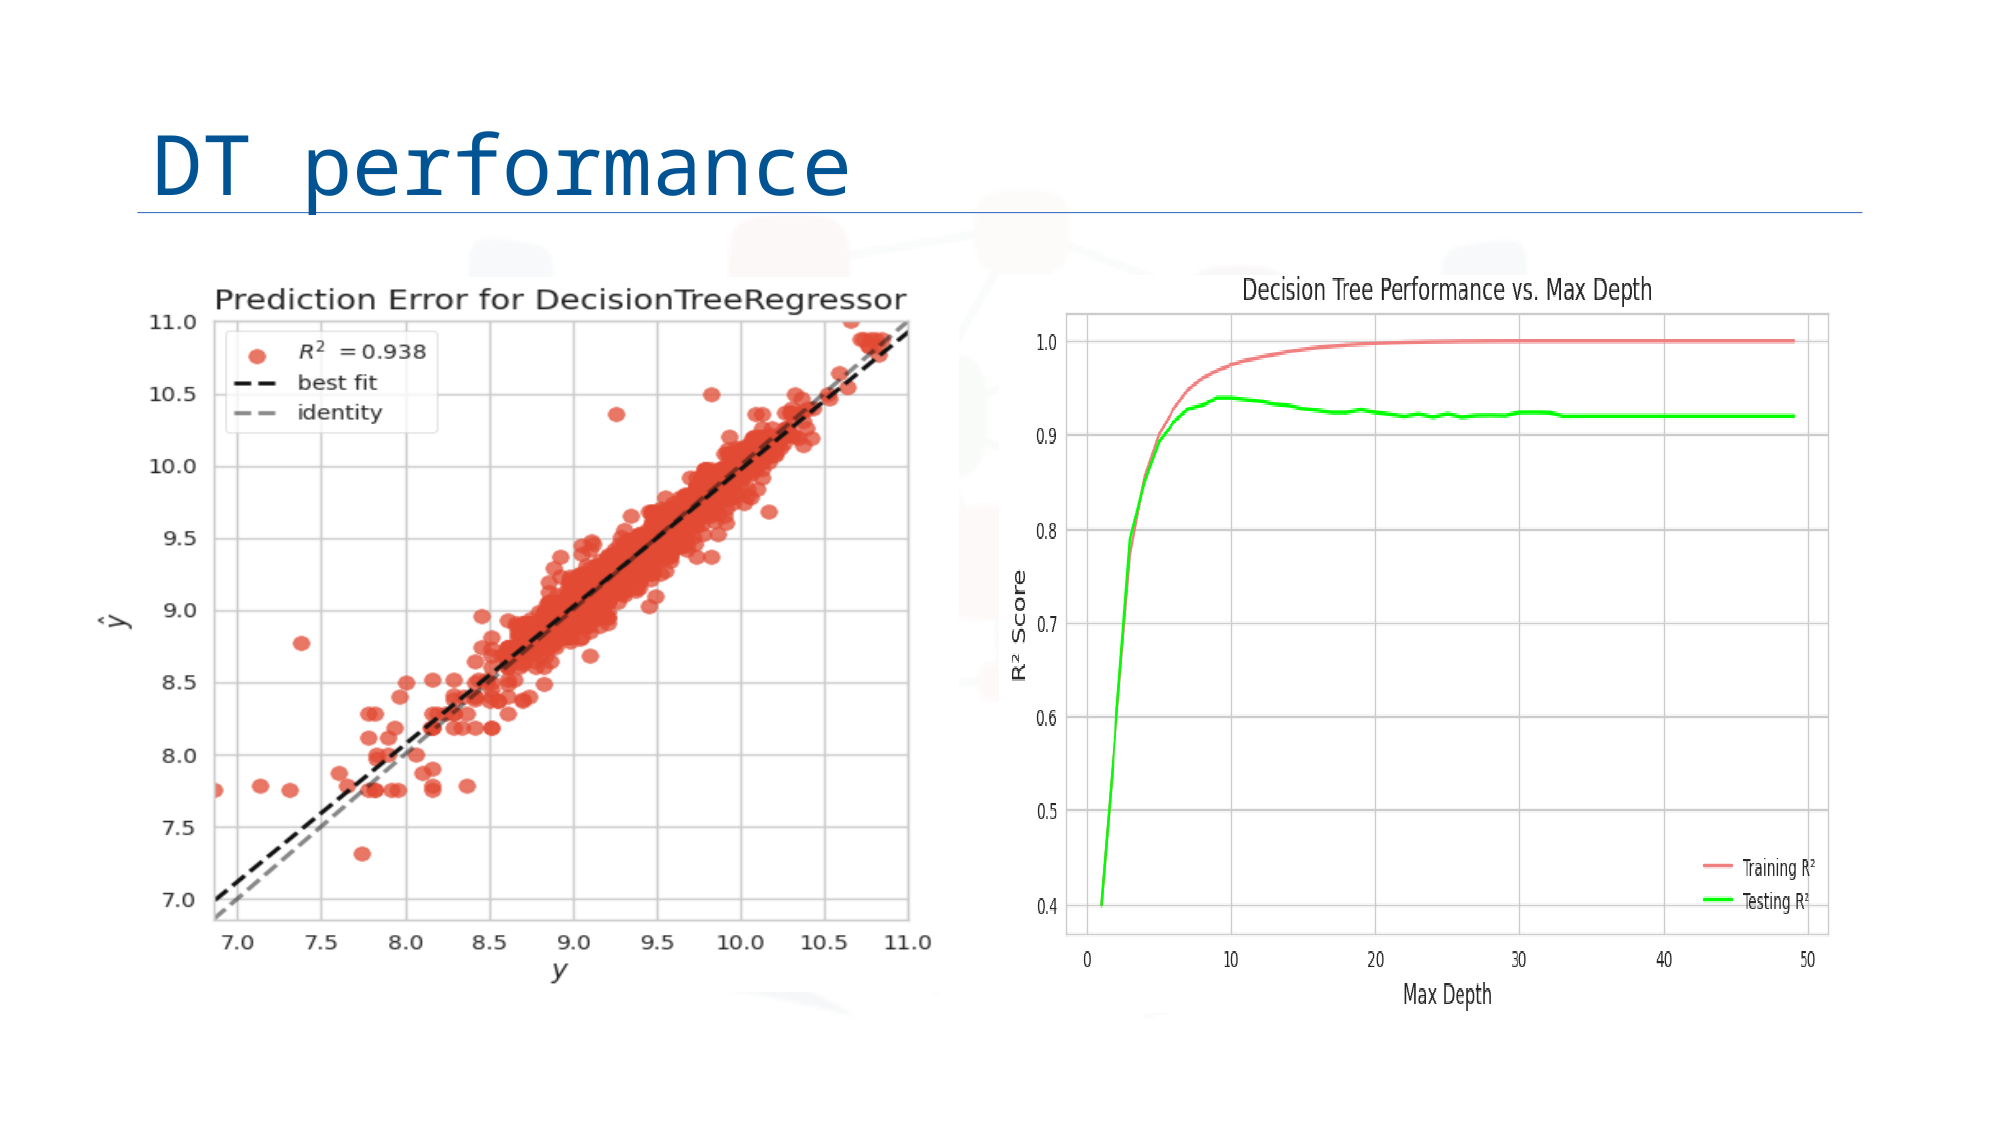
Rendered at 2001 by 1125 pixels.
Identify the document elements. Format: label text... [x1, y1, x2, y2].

picture [999, 275, 1863, 1013]
picture [96, 277, 959, 992]
title DT performance [137, 59, 1863, 278]
